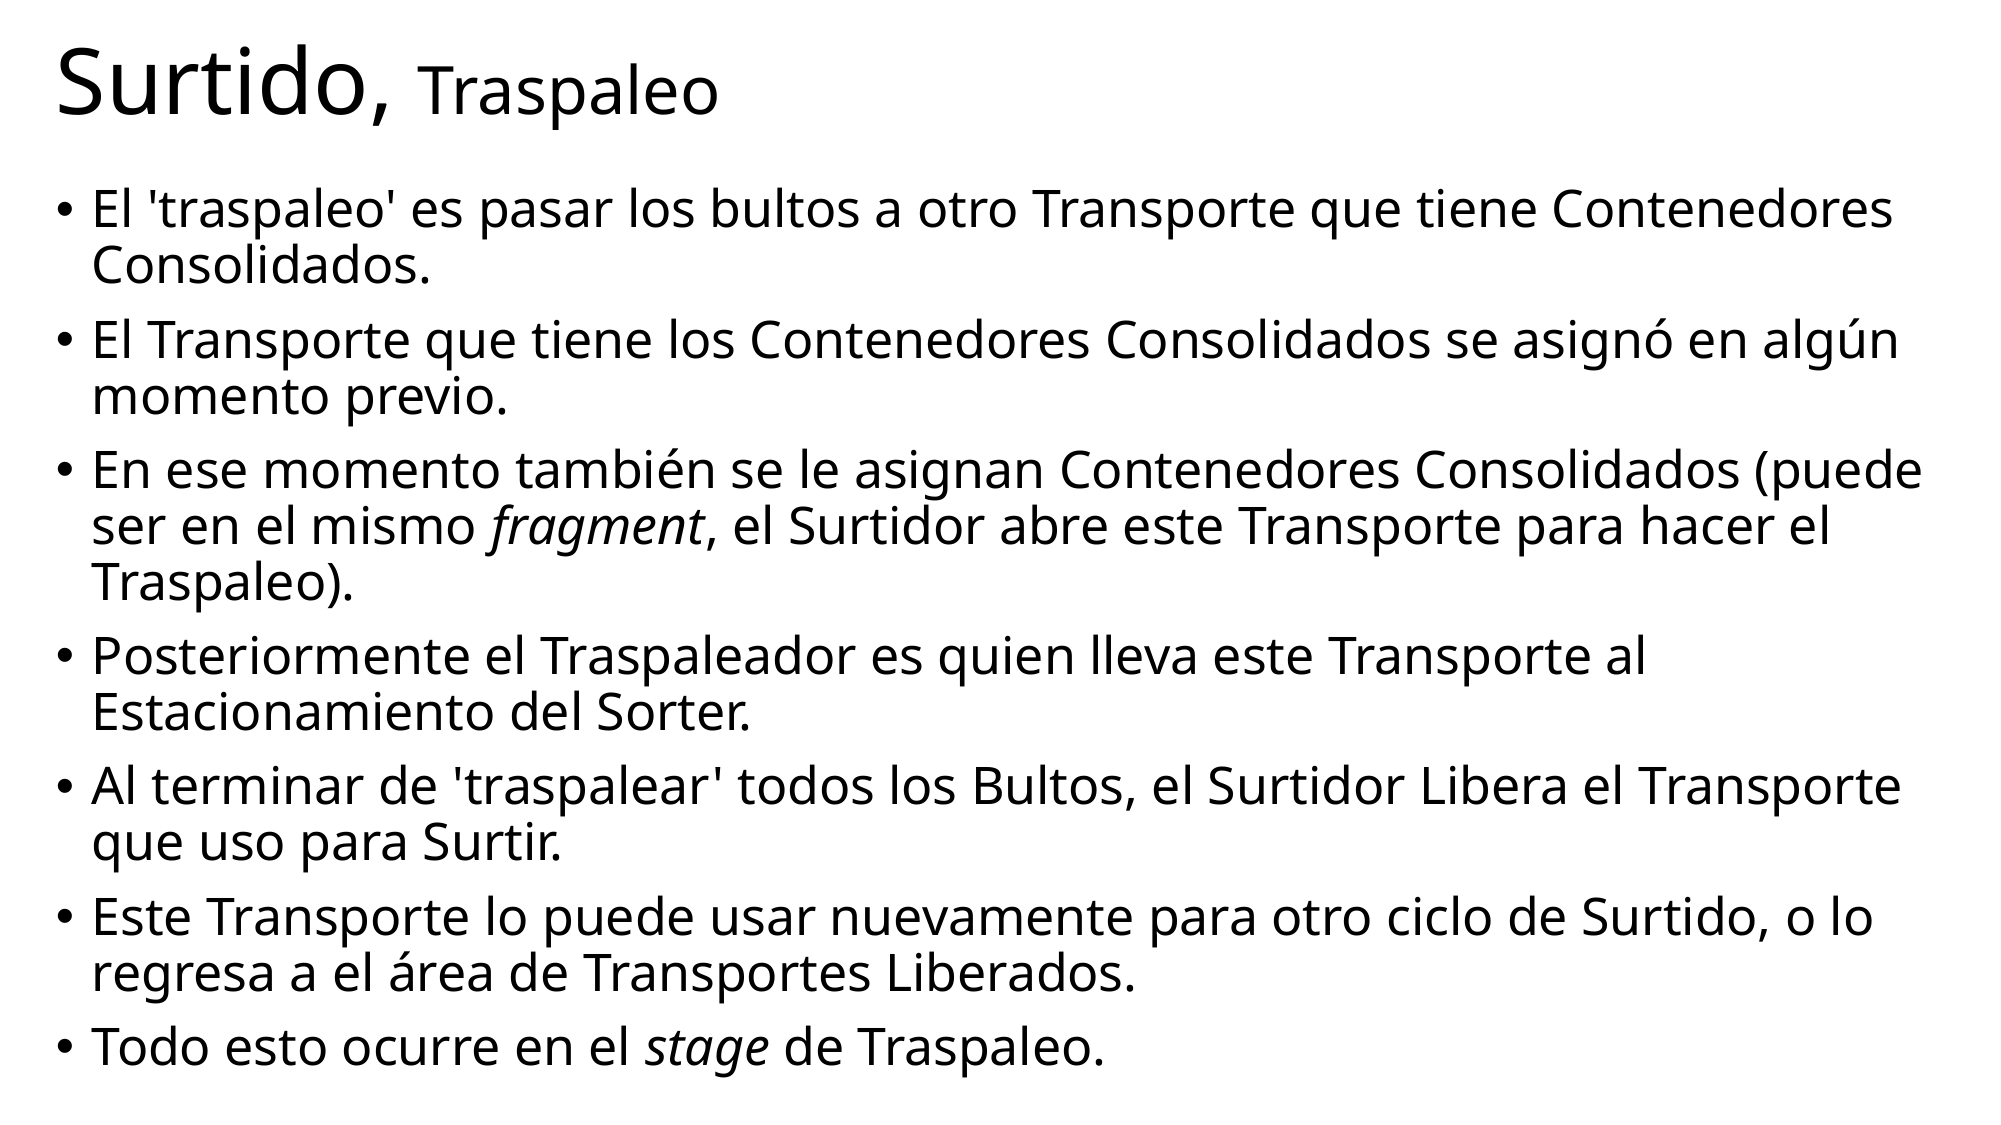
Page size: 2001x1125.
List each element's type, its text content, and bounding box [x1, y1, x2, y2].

list El 'traspaleo' es pasar los bultos a otro Transporte que tiene Contenedores Consolidados. El Transporte que tiene los Contenedores Consolidados se asignó en algún momento previo. En ese momento también se le asignan Contenedores Consolidados (puede ser en el mismo fragment, el Surtidor abre este Transporte para hacer el Traspaleo). Posteriormente el Traspaleador es quien lleva este Transporte al Estacionamiento del Sorter. Al terminar de 'traspalear' todos los Bultos, el Surtidor Libera el Transporte que uso para Surtir. Este Transporte lo puede usar nuevamente para otro ciclo de Surtido, o lo regresa a el área de Transportes Liberados. Todo esto ocurre en el stage de Traspaleo. [40, 175, 1950, 1087]
title Surtido, Traspaleo [40, 20, 1766, 150]
